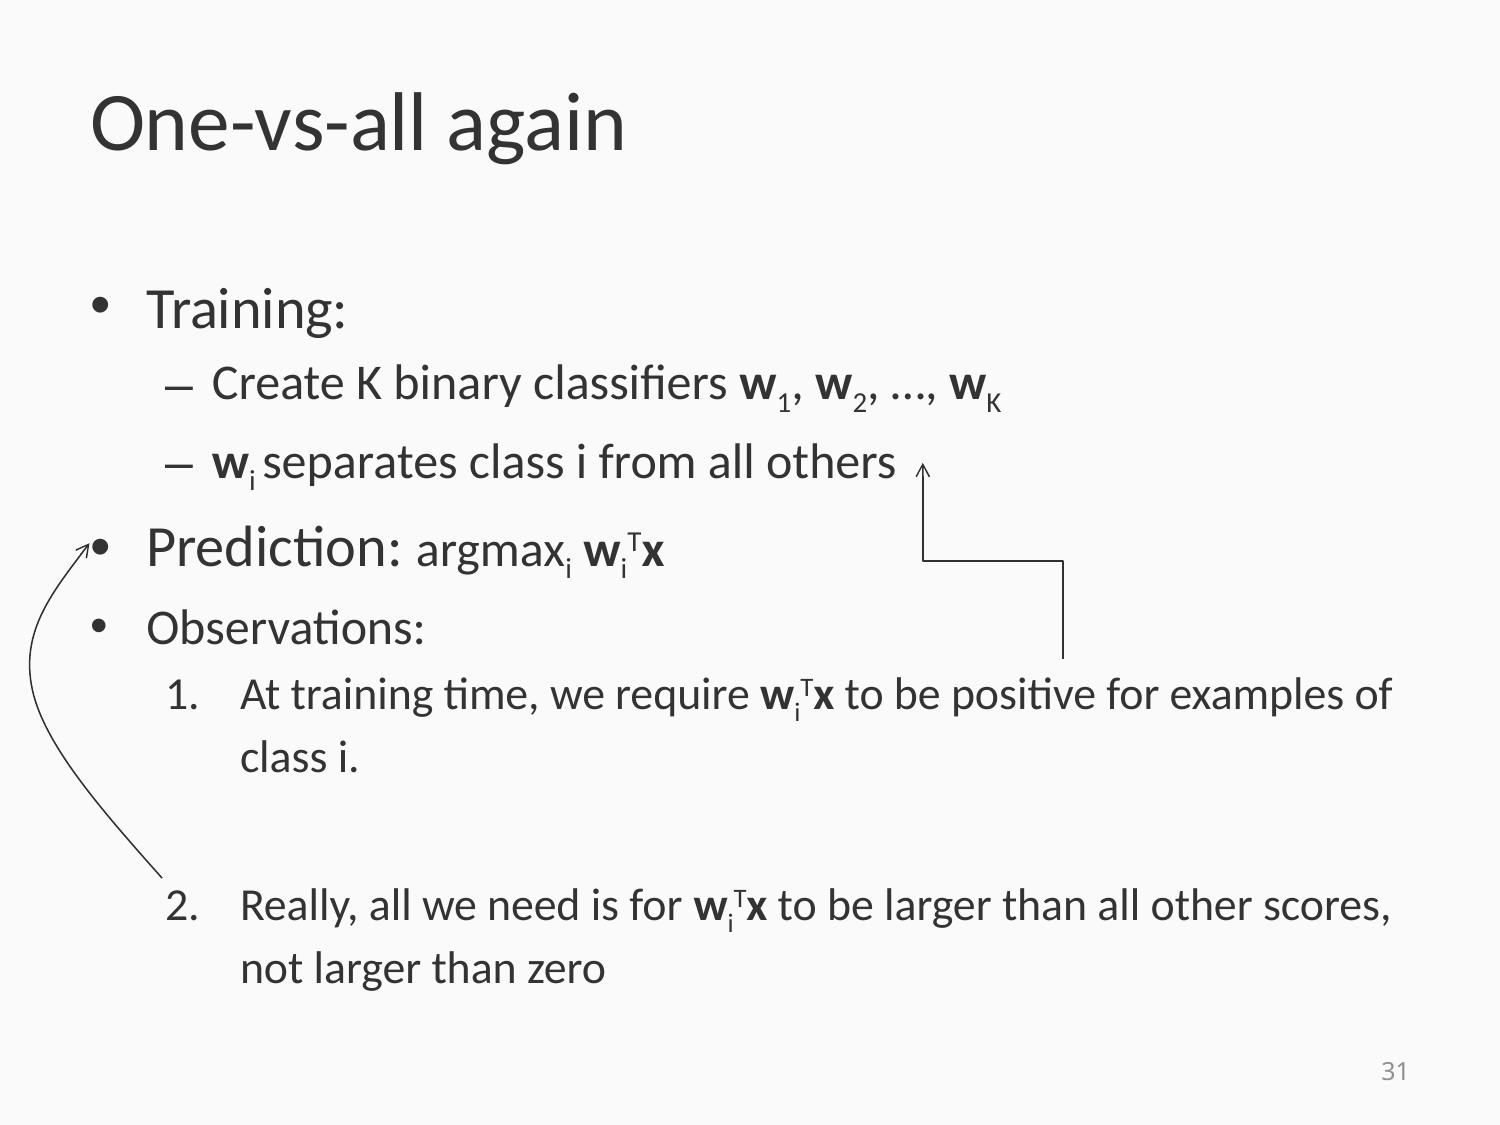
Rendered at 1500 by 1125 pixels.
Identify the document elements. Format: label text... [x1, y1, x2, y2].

title One-vs-all again [75, 23, 1425, 211]
list Training: Create K binary classifiers w1, w2, …, wK wi separates class i from all others Prediction: argmaxi wiTx Observations: At training time, we require wiTx to be positive for examples of class i. Really, all we need is for wiTx to be larger than all other scores, not larger than zero [75, 262, 1425, 1005]
slide_number 31 [1074, 1042, 1425, 1103]
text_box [894, 490, 1092, 632]
text_box [28, 543, 163, 879]
